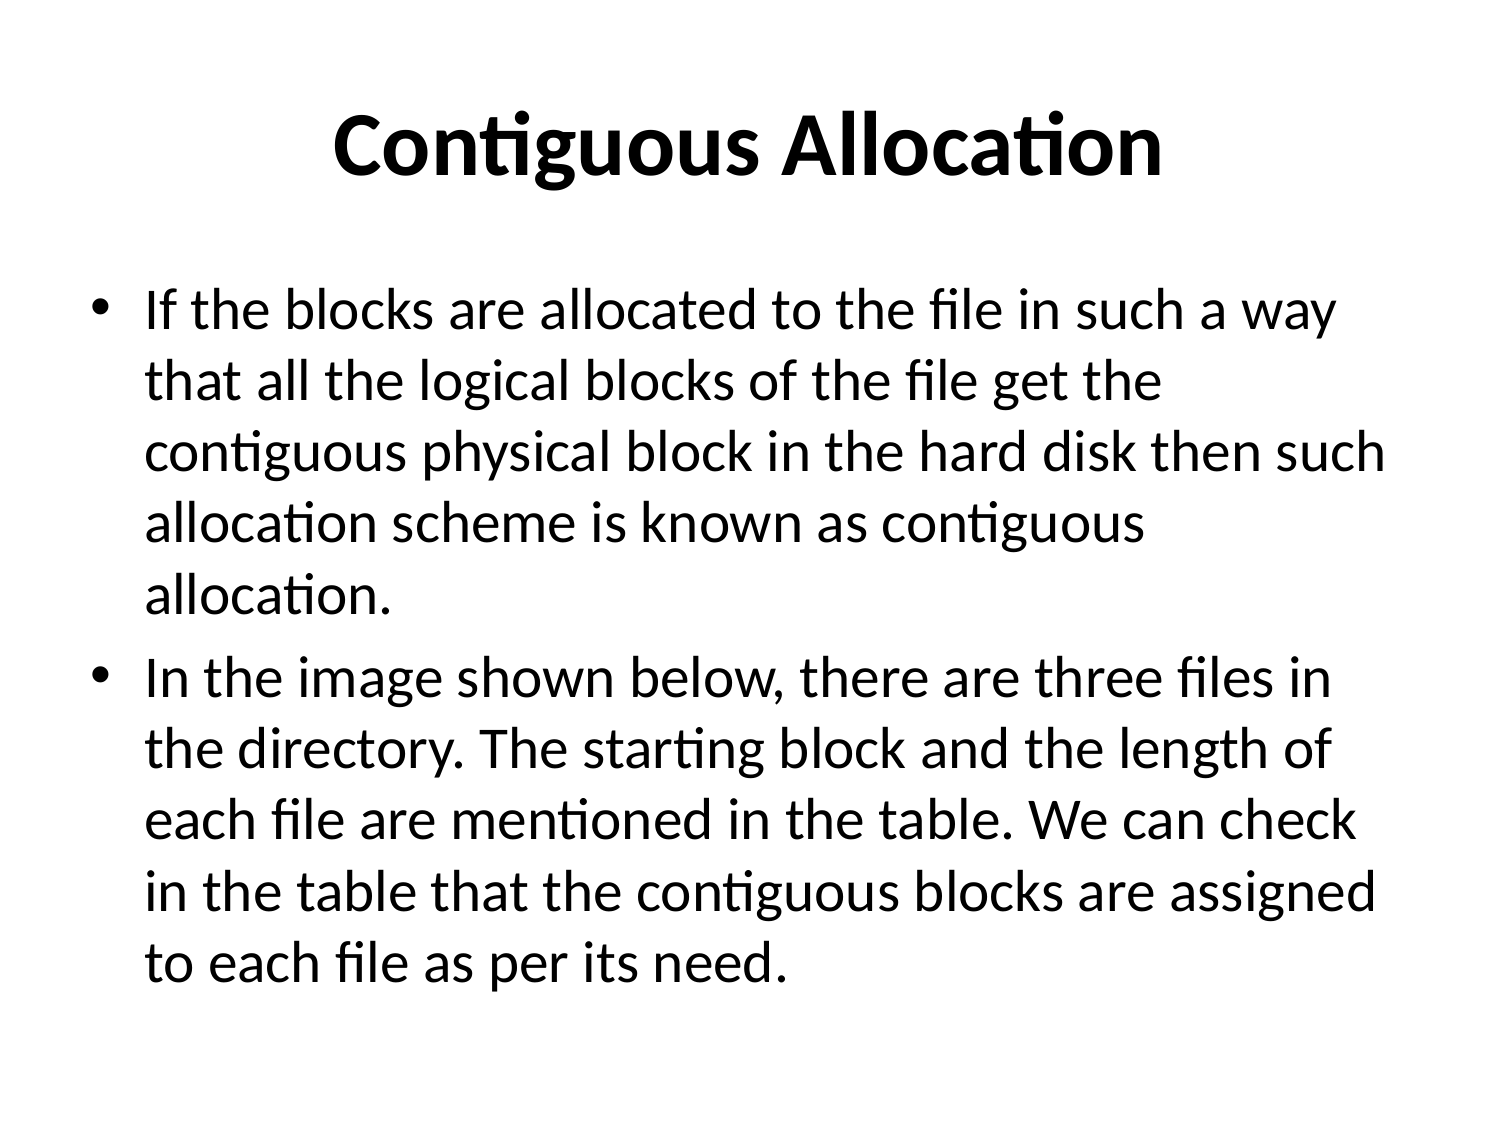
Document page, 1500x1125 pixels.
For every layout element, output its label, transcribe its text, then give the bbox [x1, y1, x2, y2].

list If the blocks are allocated to the file in such a way that all the logical blocks of the file get the contiguous physical block in the hard disk then such allocation scheme is known as contiguous allocation. In the image shown below, there are three files in the directory. The starting block and the length of each file are mentioned in the table. We can check in the table that the contiguous blocks are assigned to each file as per its need. [75, 262, 1425, 1005]
title Contiguous Allocation [75, 45, 1425, 233]
